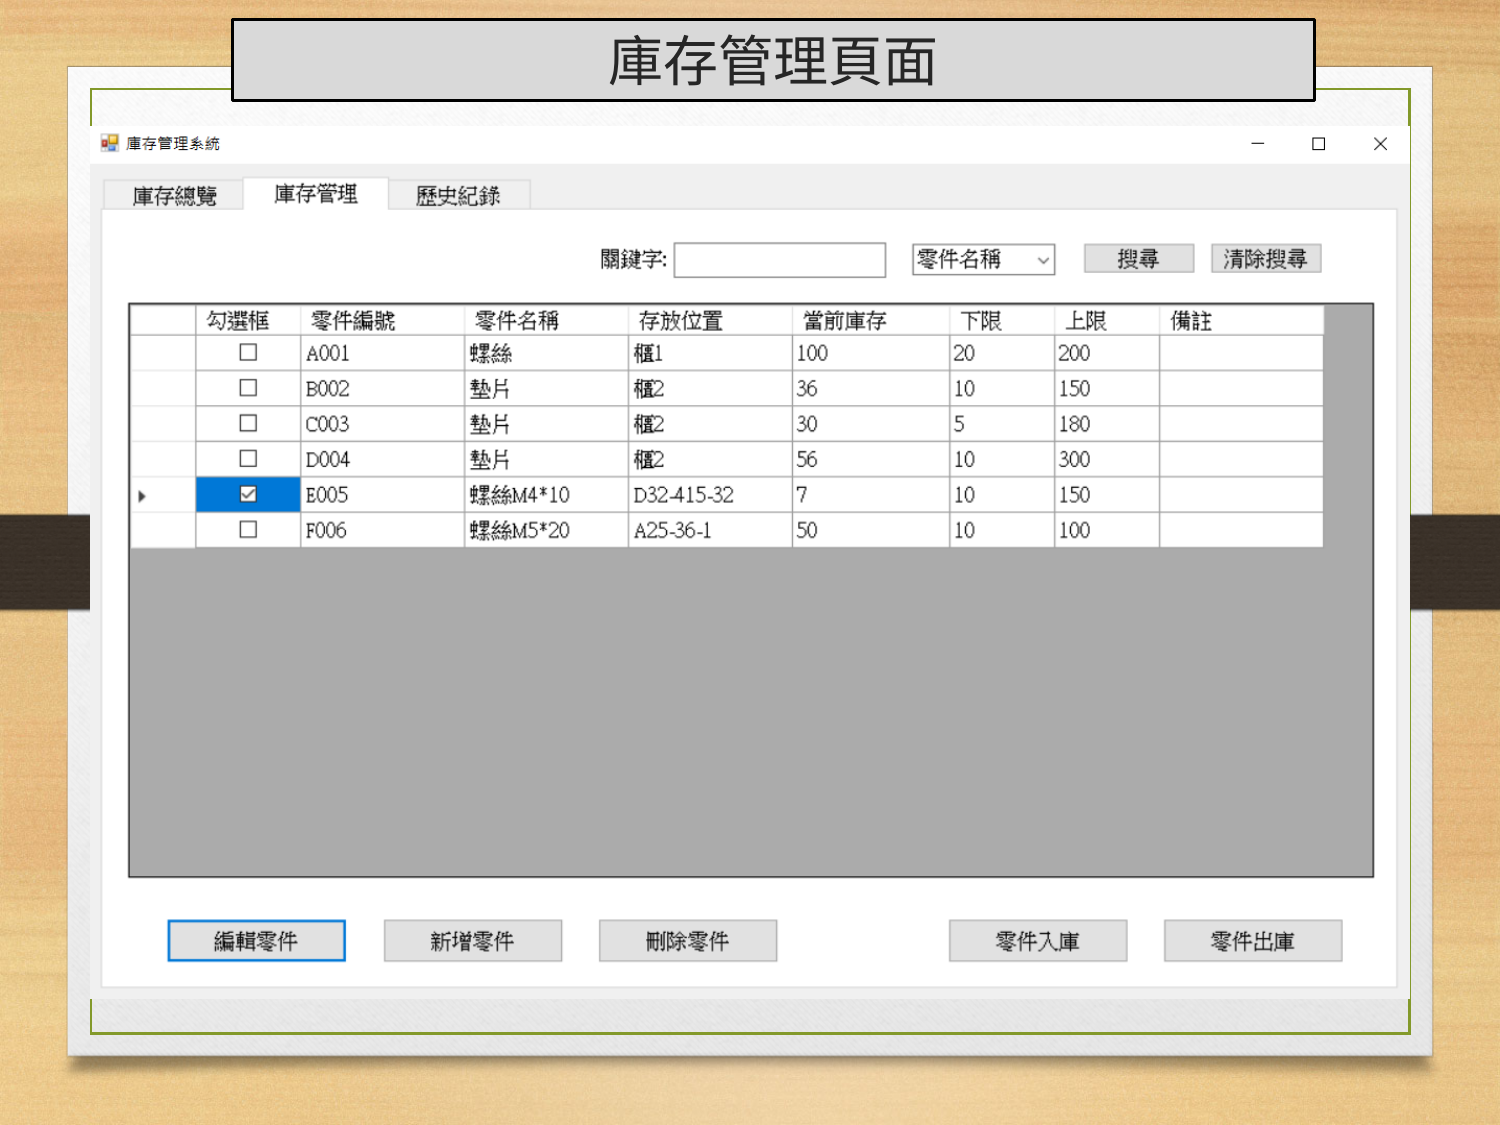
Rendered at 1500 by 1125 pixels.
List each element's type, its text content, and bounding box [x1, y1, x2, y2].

picture [0, 0, 1500, 1125]
text_box 庫存管理頁面 [231, 18, 1316, 102]
